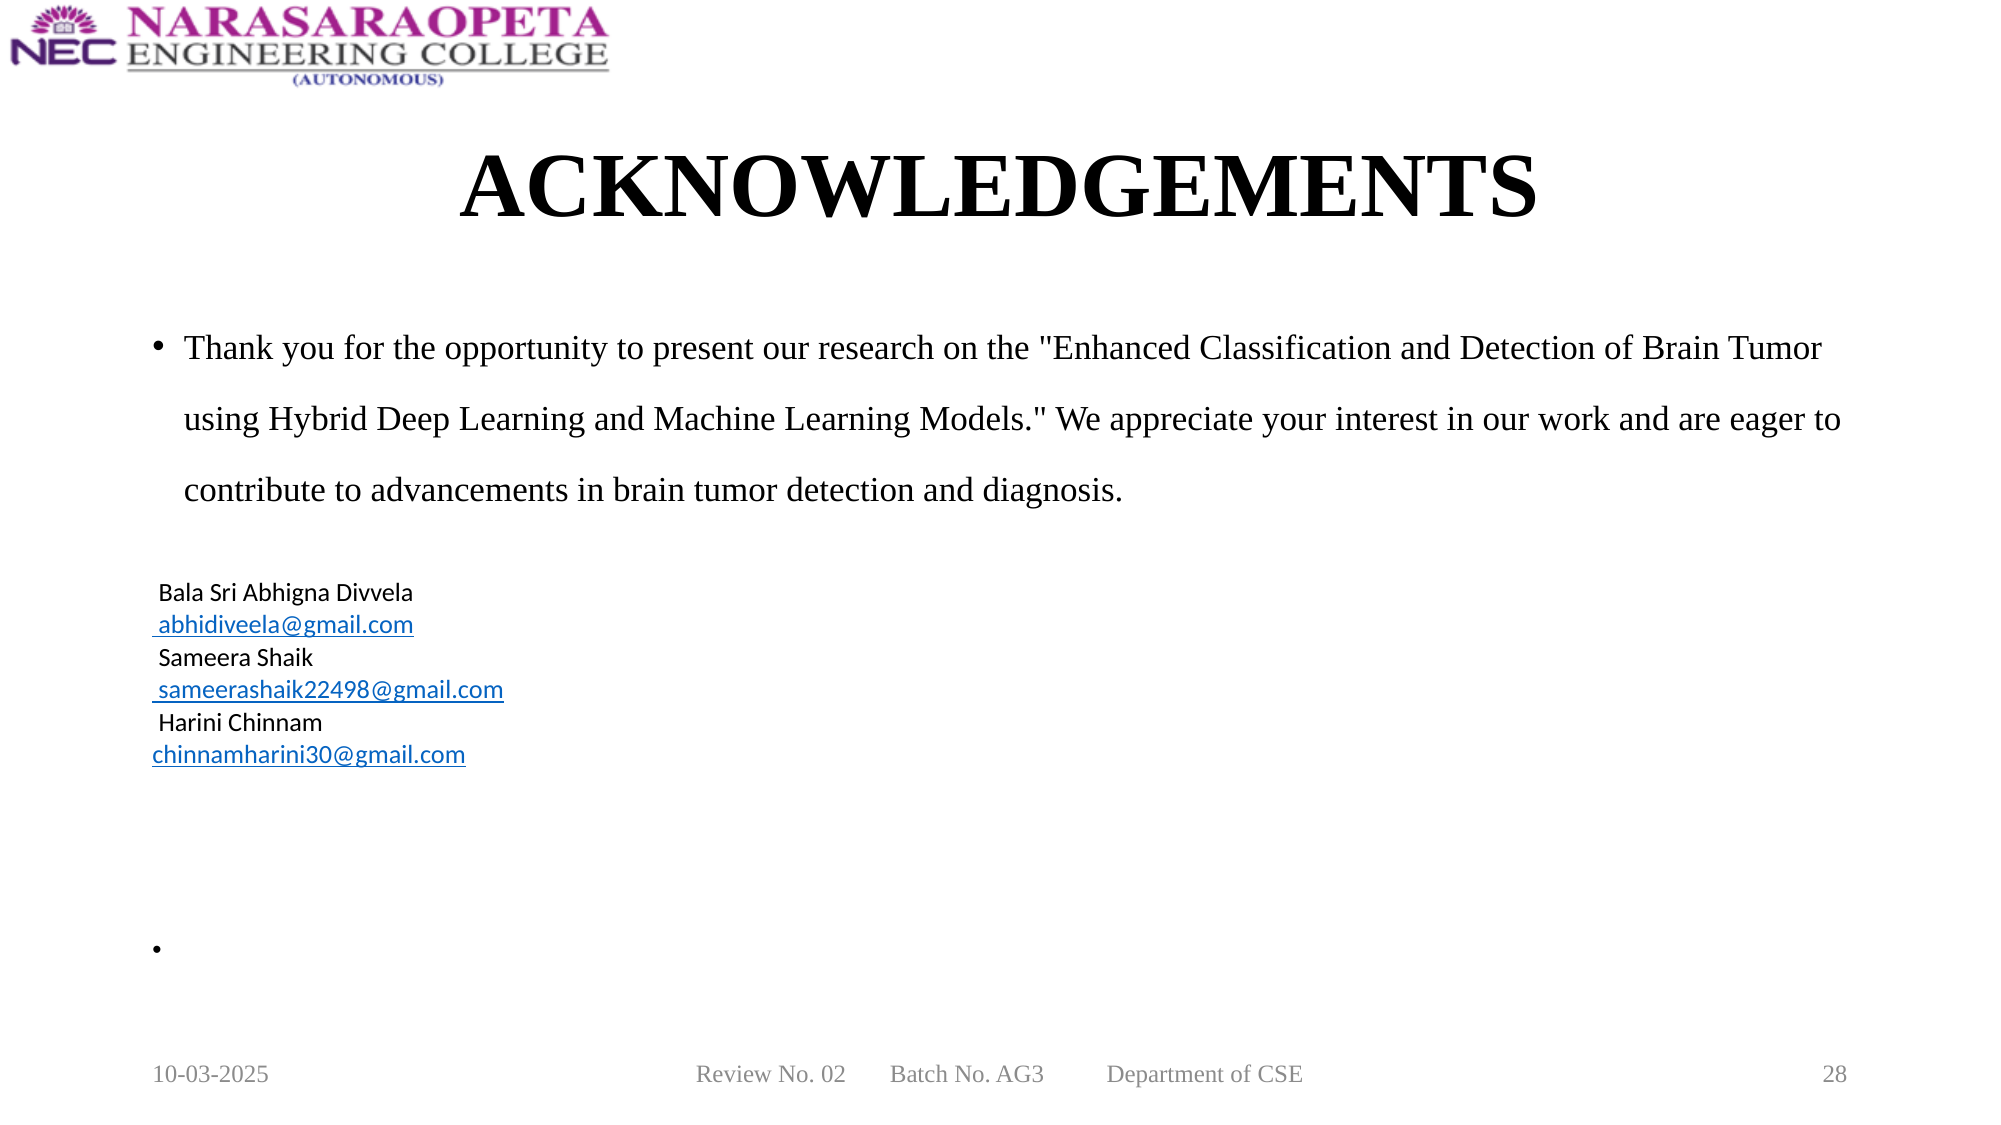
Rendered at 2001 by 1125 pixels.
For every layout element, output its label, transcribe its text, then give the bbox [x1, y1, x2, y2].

title ACKNOWLEDGEMENTS [165, 94, 1835, 219]
slide_number 28 [1412, 1042, 1863, 1103]
list Thank you for the opportunity to present our research on the "Enhanced Classification and Detection of Brain Tumor using Hybrid Deep Learning and Machine Learning Models." We appreciate your interest in our work and are eager to contribute to advancements in brain tumor detection and diagnosis. Bala Sri Abhigna Divvela abhidiveela@gmail.com Sameera Shaik sameerashaik22498@gmail.com Harini Chinnam chinnamharini30@gmail.com [137, 219, 1875, 1004]
footer Review No. 02 Batch No. AG3 Department of CSE [662, 1042, 1338, 1103]
picture [0, 0, 1280, 719]
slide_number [137, 1042, 588, 1103]
